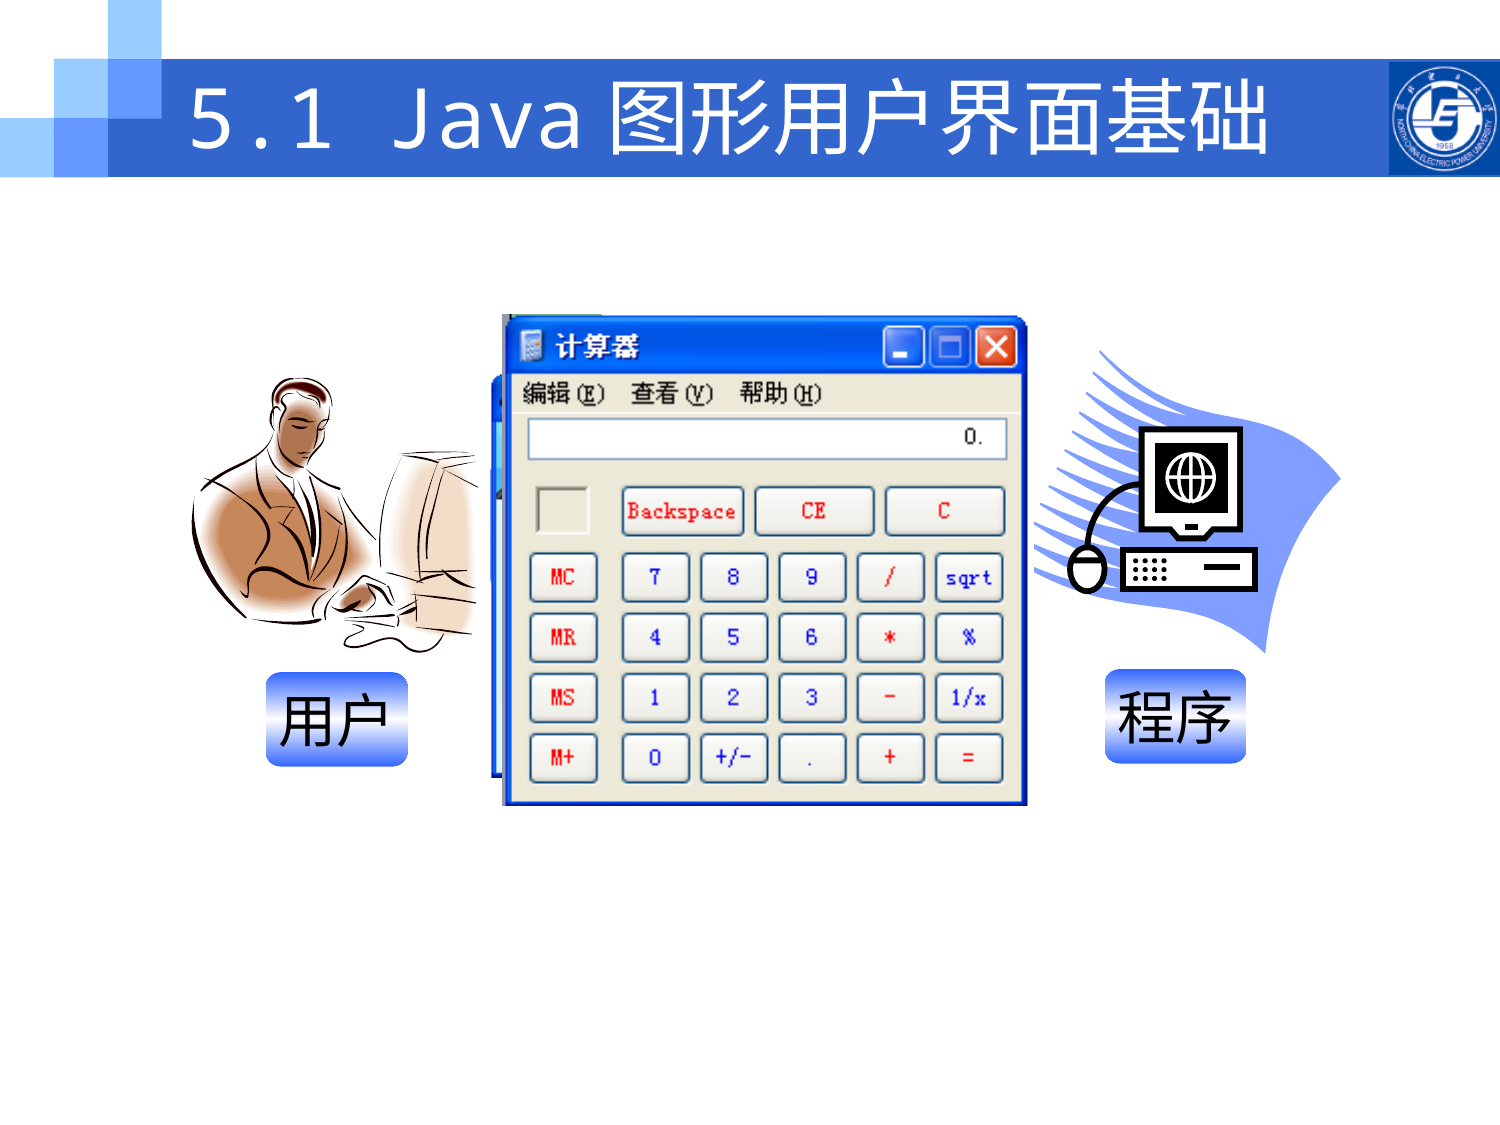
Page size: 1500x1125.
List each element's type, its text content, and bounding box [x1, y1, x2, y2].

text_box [1034, 349, 1341, 764]
picture [490, 314, 1034, 806]
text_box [183, 375, 479, 767]
title 5.1 Java图形用户界面基础 [171, 75, 1384, 155]
picture [1389, 62, 1500, 175]
